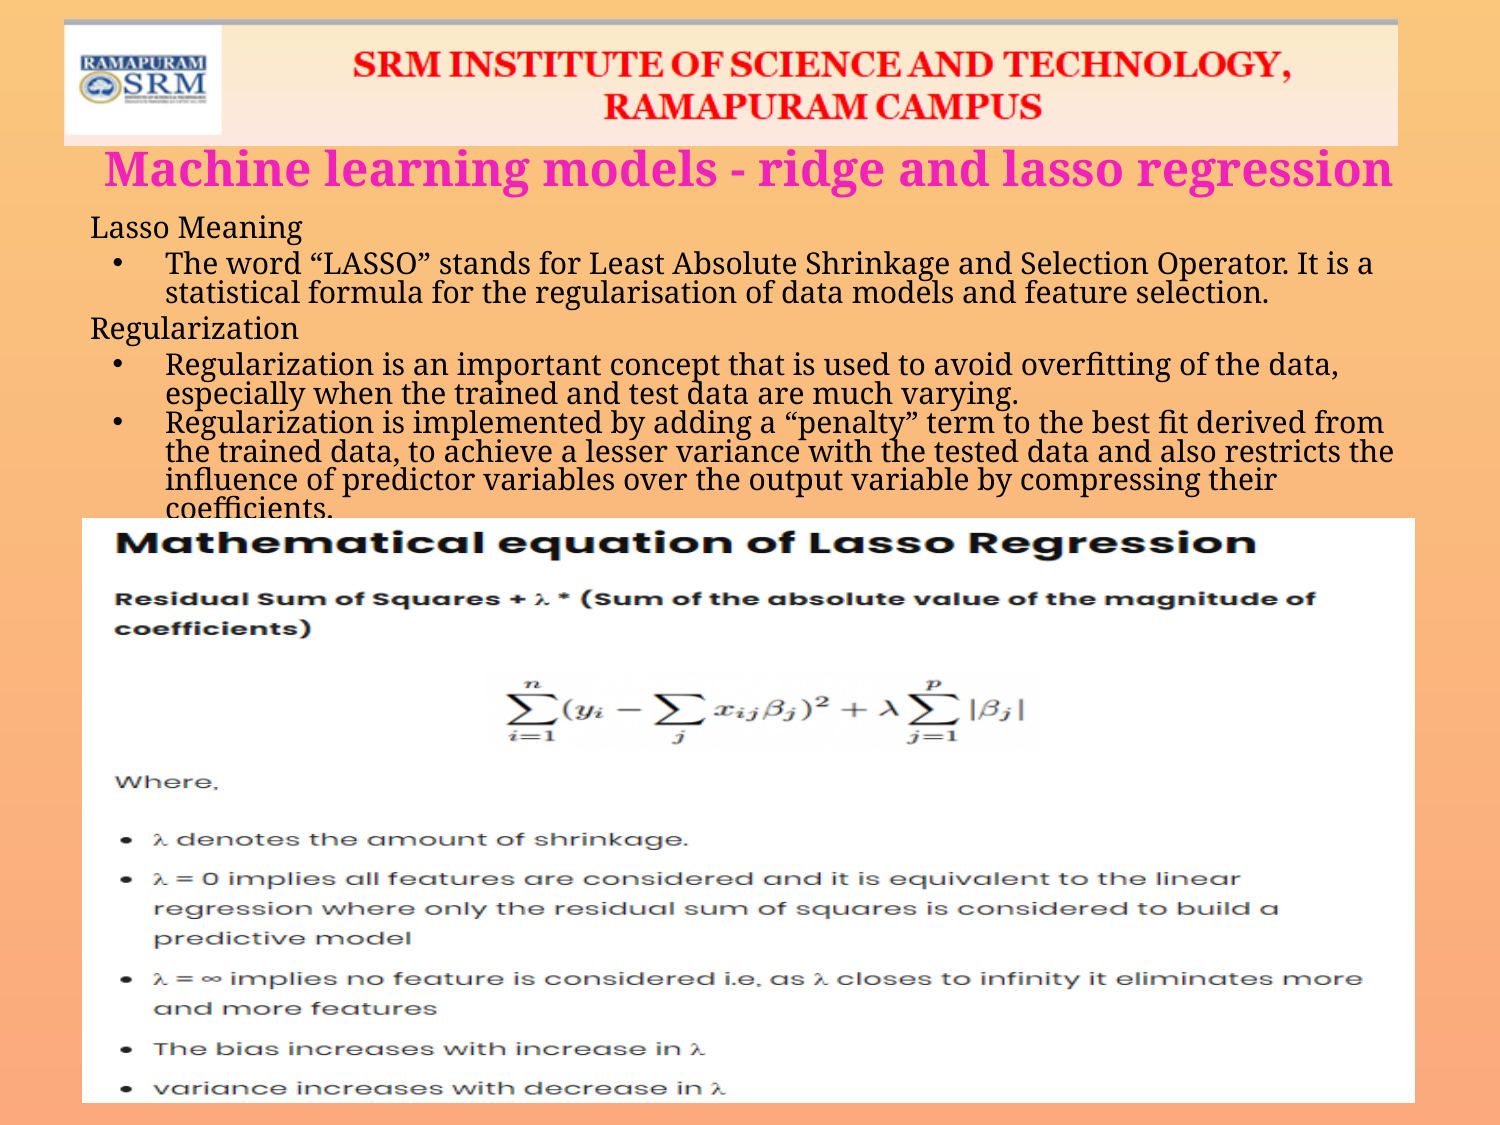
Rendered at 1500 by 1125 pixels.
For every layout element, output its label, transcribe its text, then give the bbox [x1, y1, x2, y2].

title Machine learning models - ridge and lasso regression [75, 101, 1425, 207]
slide_number ‹#› [1420, 1042, 1425, 1103]
picture [81, 518, 1416, 1103]
list Lasso Meaning The word “LASSO” stands for Least Absolute Shrinkage and Selection Operator. It is a statistical formula for the regularisation of data models and feature selection. Regularization Regularization is an important concept that is used to avoid overfitting of the data, especially when the trained and test data are much varying. Regularization is implemented by adding a “penalty” term to the best fit derived from the trained data, to achieve a lesser variance with the tested data and also restricts the influence of predictor variables over the output variable by compressing their coefficients. [75, 207, 1425, 1005]
picture [64, 18, 1398, 146]
